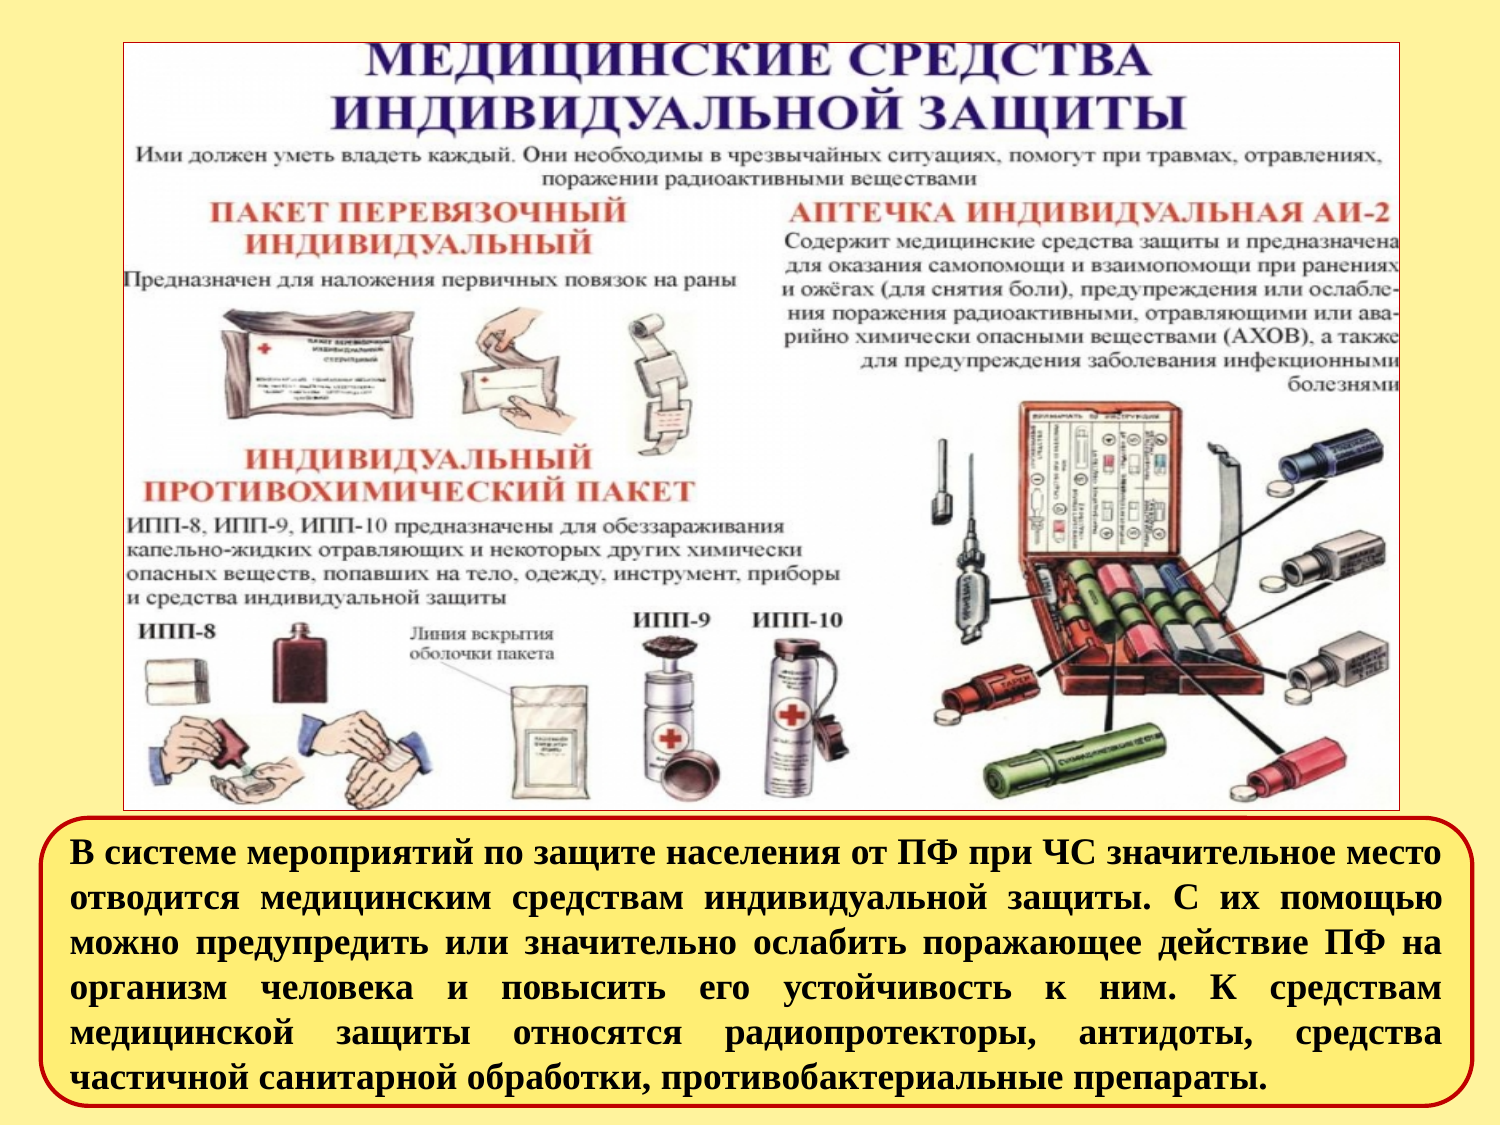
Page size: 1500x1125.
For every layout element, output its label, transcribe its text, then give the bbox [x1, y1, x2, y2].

text_box В системе мероприятий по защите населения от ПФ при ЧС значительное место отводится медицинским средствам индивидуальной защиты. С их помощью можно предупредить или значительно ослабить поражающее действие ПФ на организм человека и повысить его устойчивость к ним. К средствам медицинской защиты относятся радиопротекторы, антидоты, средства частичной санитарной обработки, противобактериальные препараты. [38, 815, 1475, 1108]
picture [123, 42, 1400, 811]
